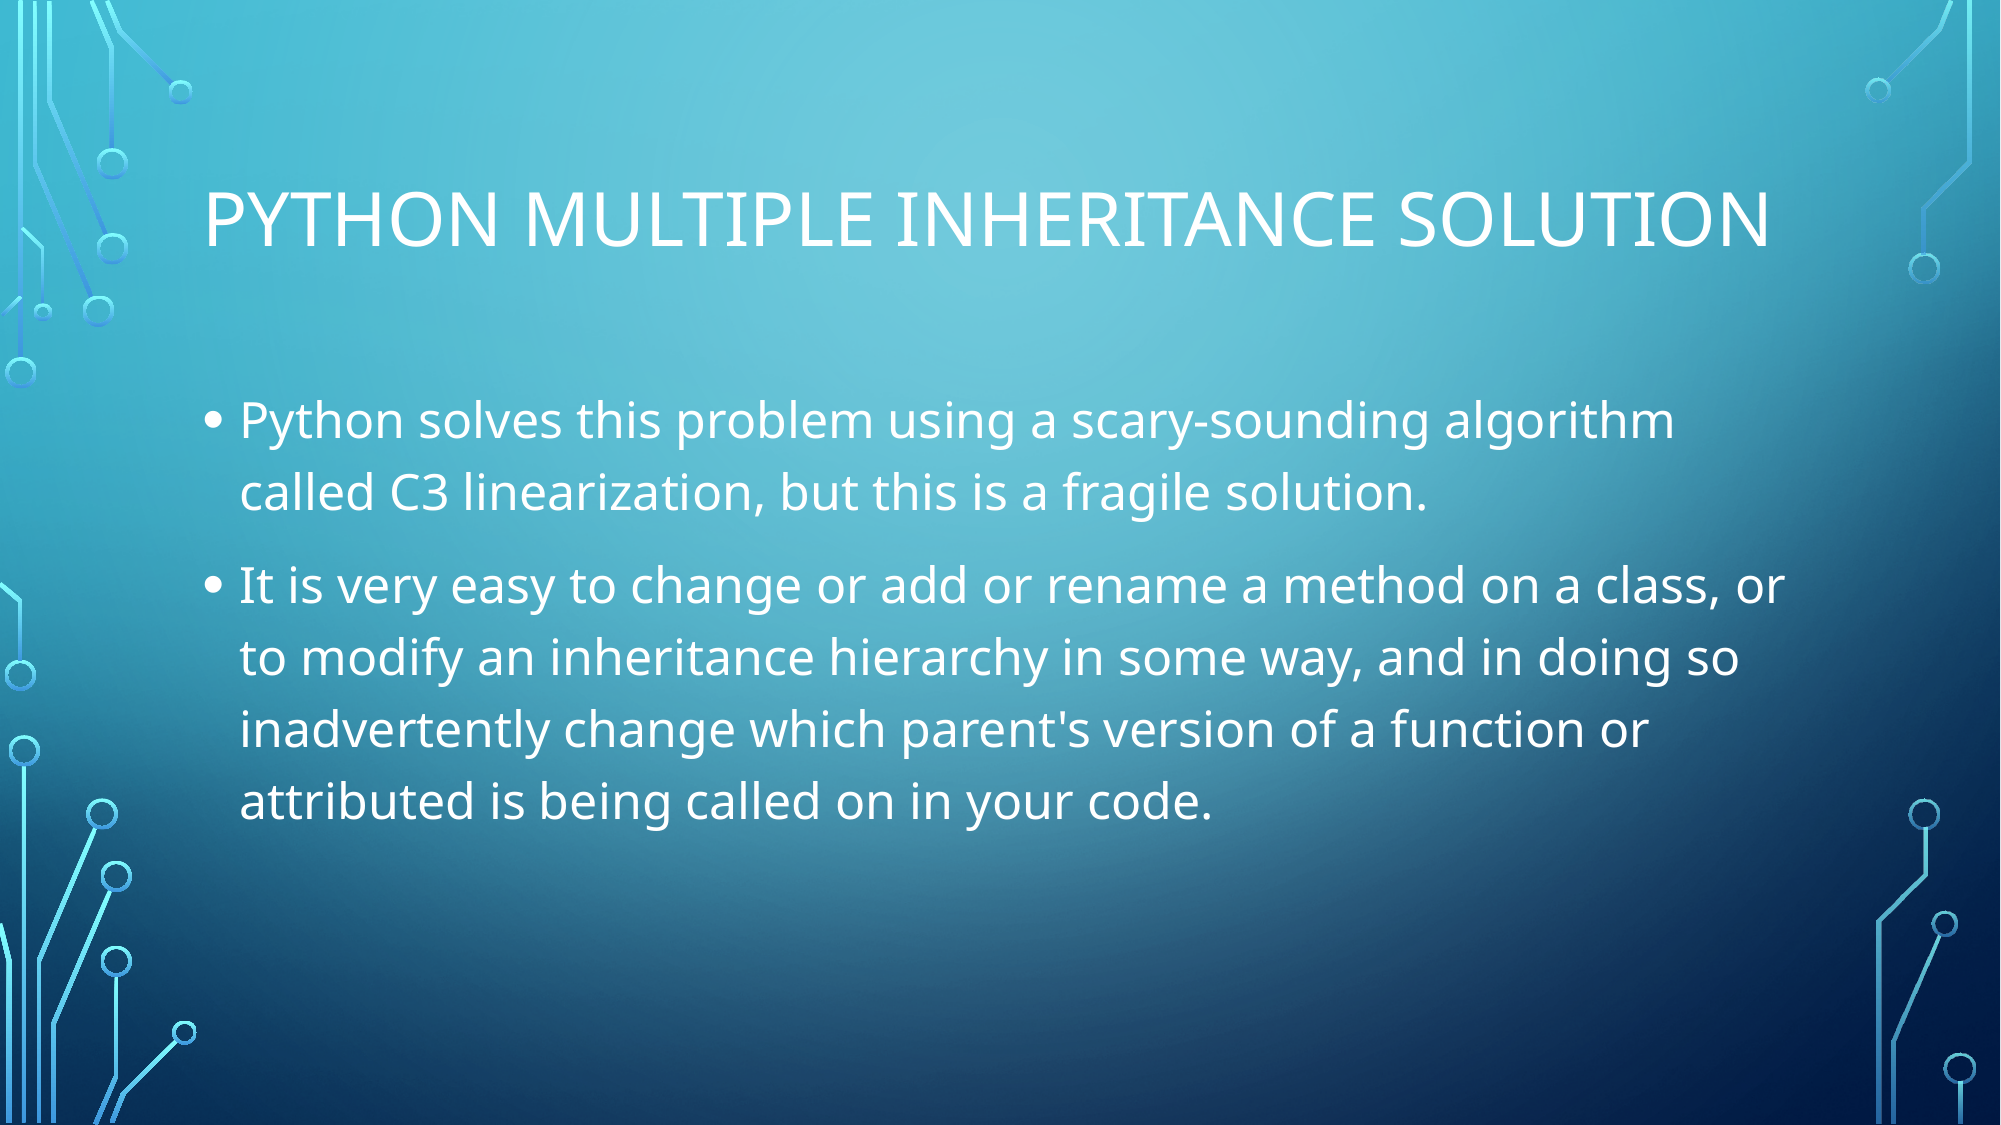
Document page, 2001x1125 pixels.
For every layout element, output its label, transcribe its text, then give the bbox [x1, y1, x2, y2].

title Python multiple inheritance solution [187, 101, 1813, 344]
list Python solves this problem using a scary-sounding algorithm called C3 linearization, but this is a fragile solution. It is very easy to change or add or rename a method on a class, or to modify an inheritance hierarchy in some way, and in doing so inadvertently change which parent's version of a function or attributed is being called on in your code. [187, 369, 1813, 950]
